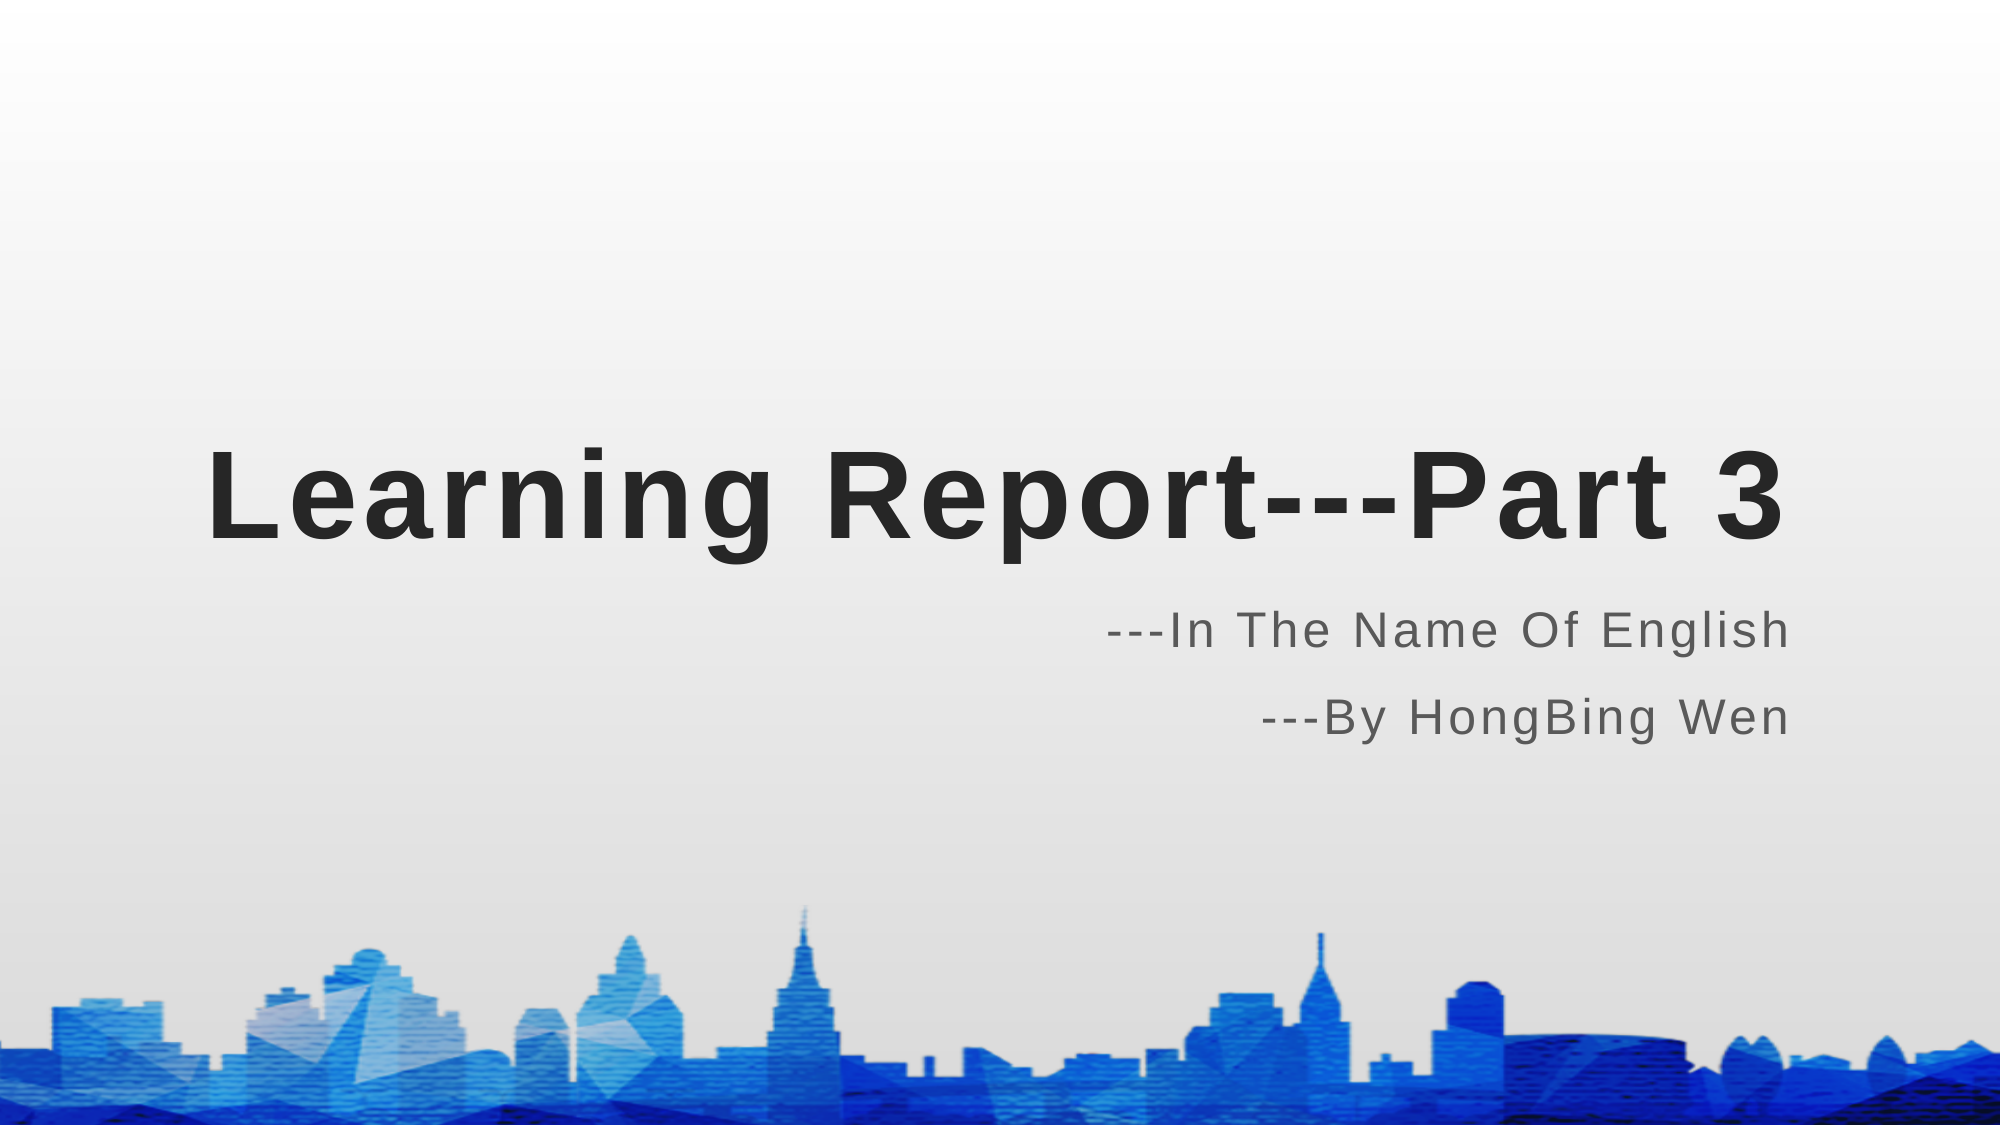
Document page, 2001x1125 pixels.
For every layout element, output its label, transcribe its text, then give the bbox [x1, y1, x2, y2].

subtitle ---In The Name Of English ---By HongBing Wen [196, 584, 1805, 826]
picture [0, 859, 2000, 1125]
title Learning Report---Part 3 [124, 149, 1870, 572]
